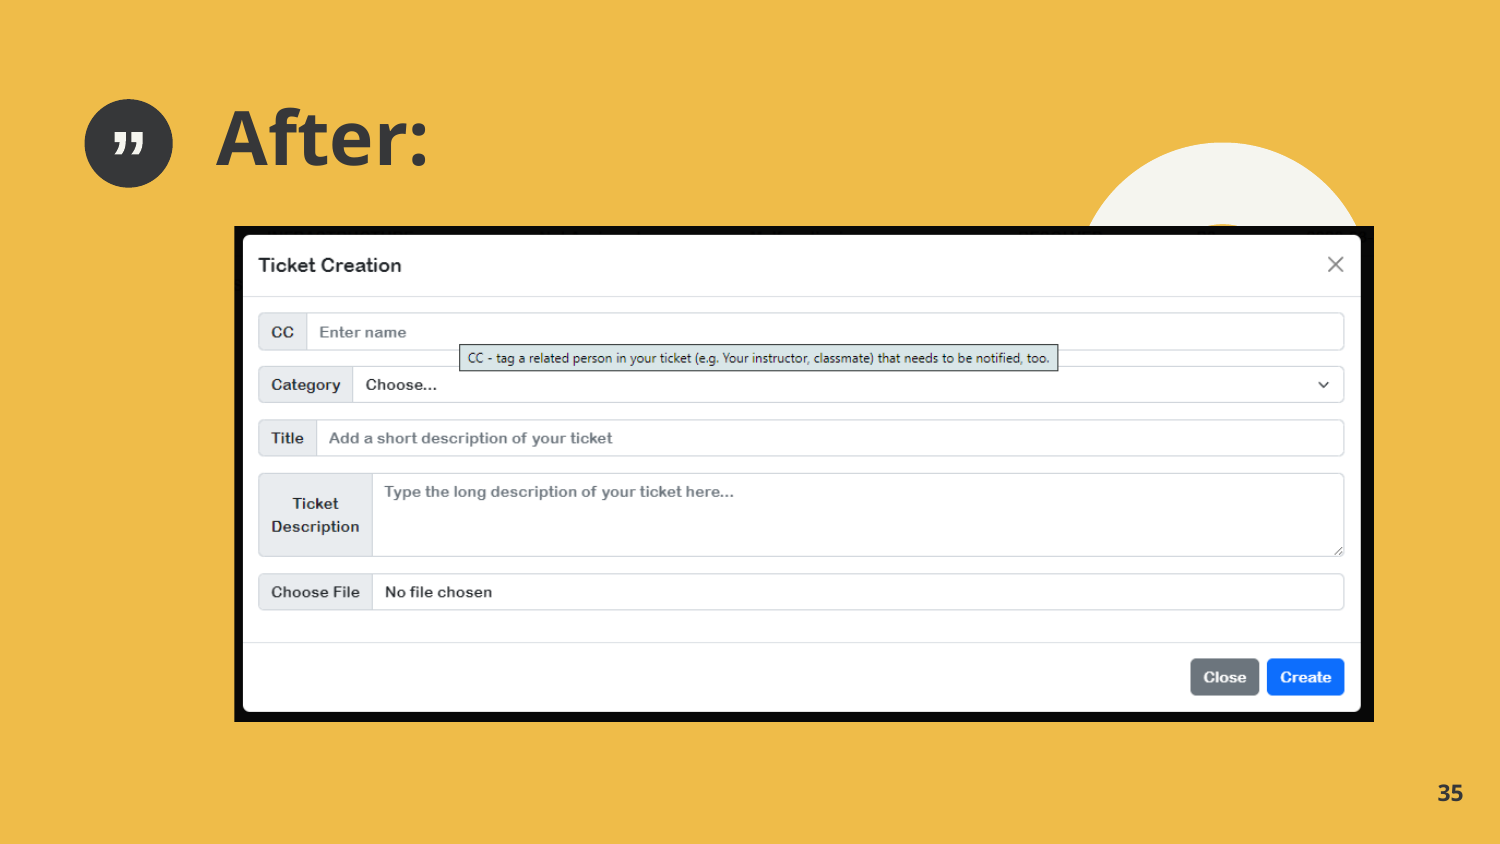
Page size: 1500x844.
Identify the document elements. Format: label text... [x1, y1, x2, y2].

picture [234, 226, 1375, 722]
slide_number 35 [1374, 779, 1464, 809]
text_box After: [201, 83, 1166, 189]
